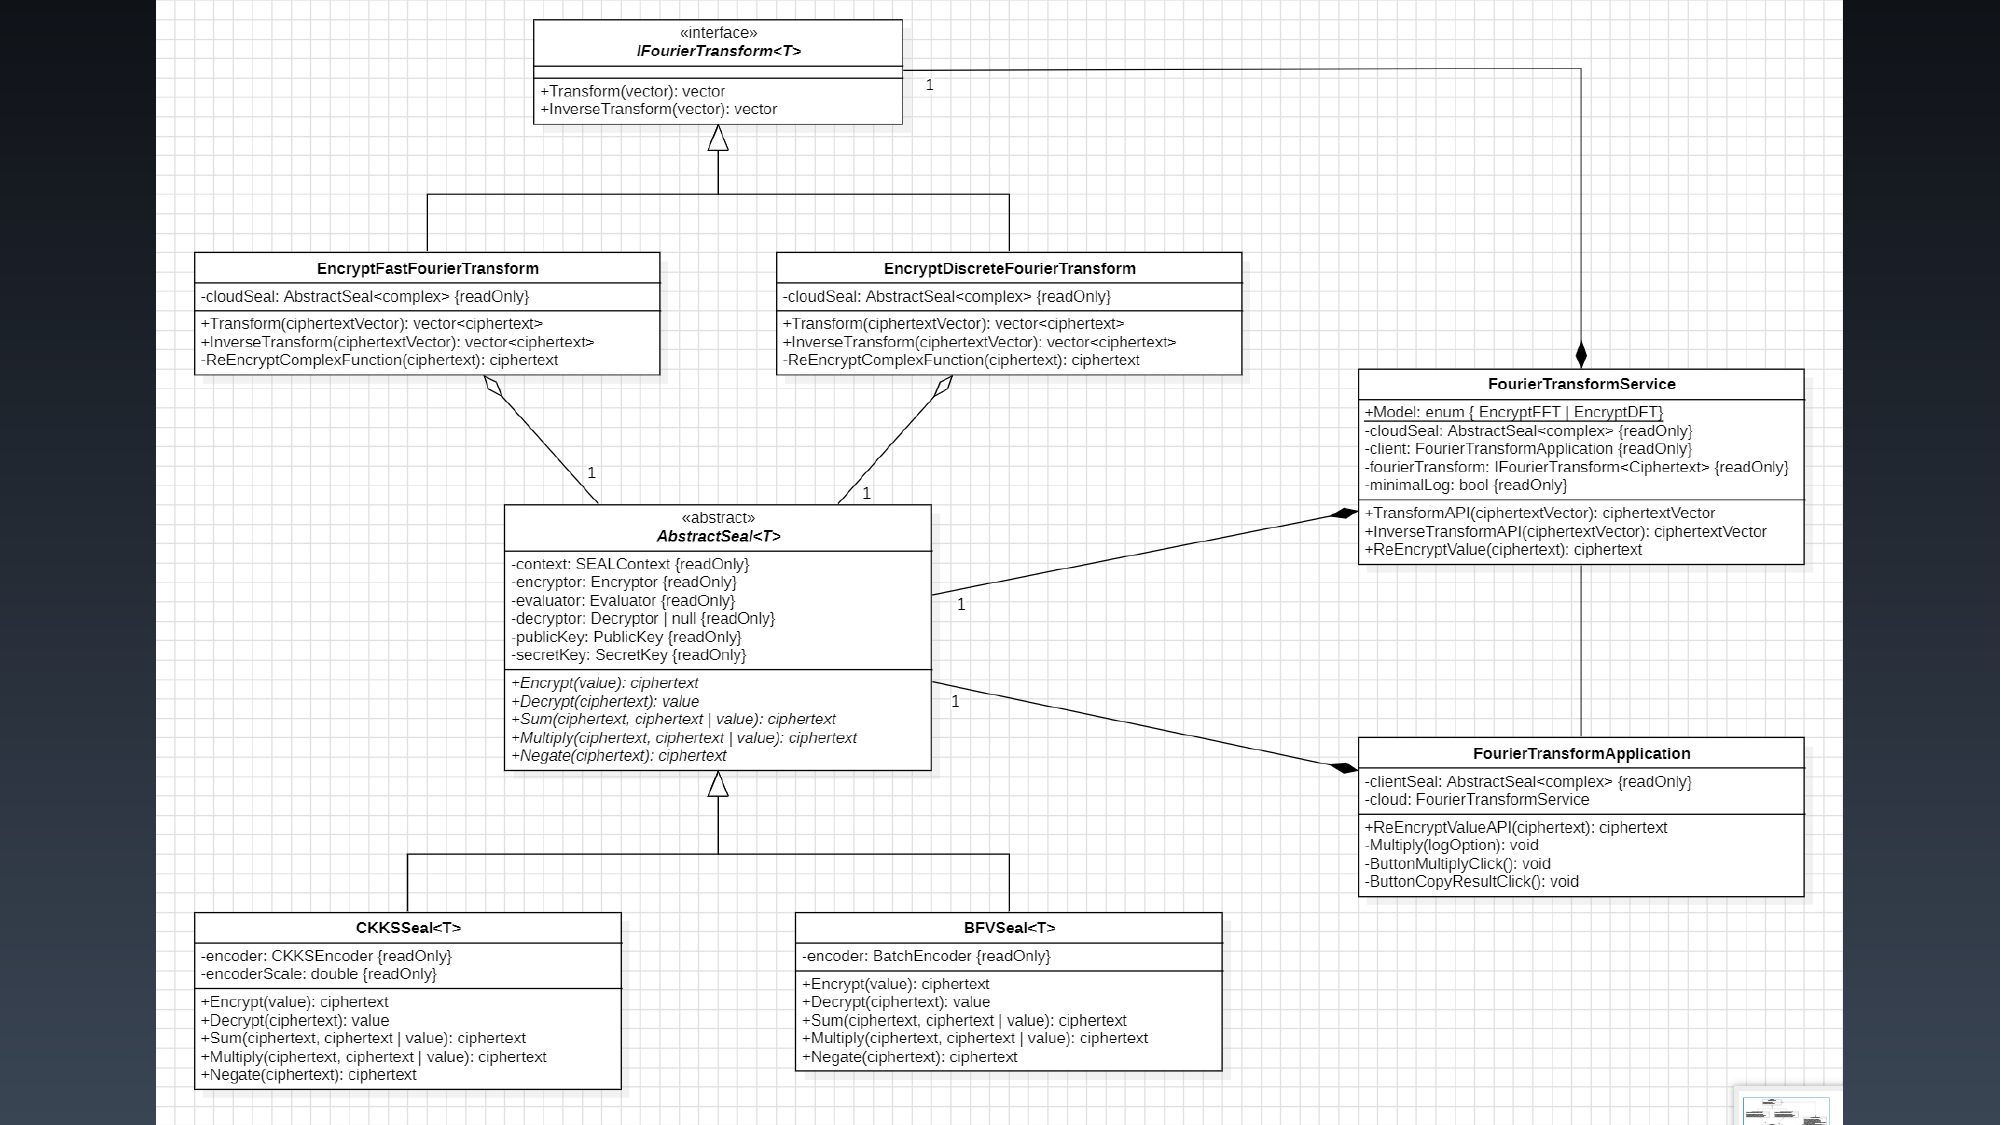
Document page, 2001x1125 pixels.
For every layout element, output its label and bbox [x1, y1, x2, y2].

picture [156, 0, 1844, 1125]
